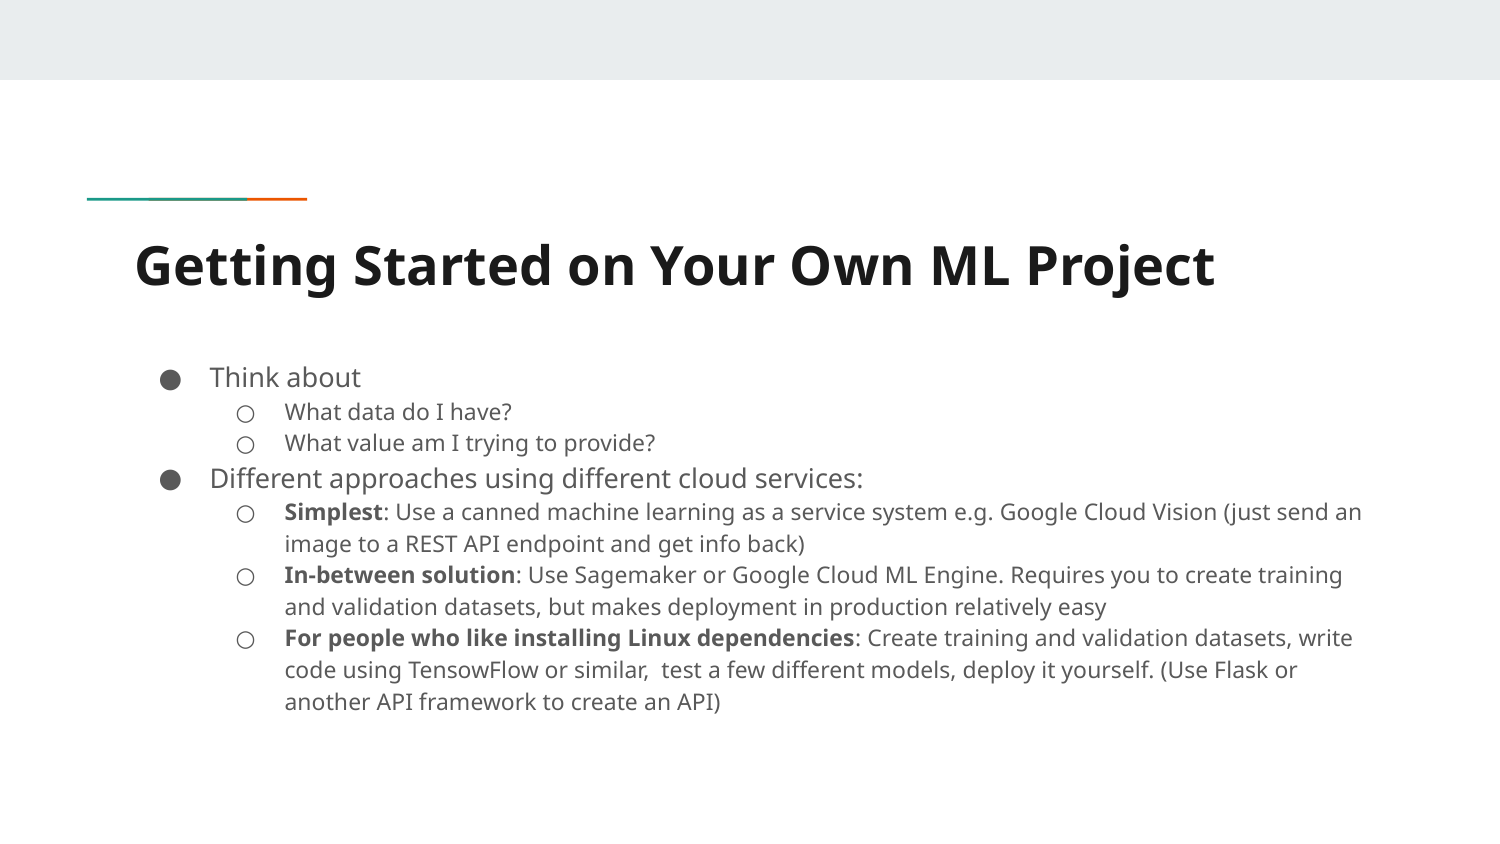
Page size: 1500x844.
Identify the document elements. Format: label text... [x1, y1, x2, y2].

title Getting Started on Your Own ML Project [119, 216, 1381, 305]
list Think about What data do I have? What value am I trying to provide? Different approaches using different cloud services: Simplest: Use a canned machine learning as a service system e.g. Google Cloud Vision (just send an image to a REST API endpoint and get info back) In-between solution: Use Sagemaker or Google Cloud ML Engine. Requires you to create training and validation datasets, but makes deployment in production relatively easy For people who like installing Linux dependencies: Create training and validation datasets, write code using TensowFlow or similar, test a few different models, deploy it yourself. (Use Flask or another API framework to create an API) [119, 341, 1381, 712]
